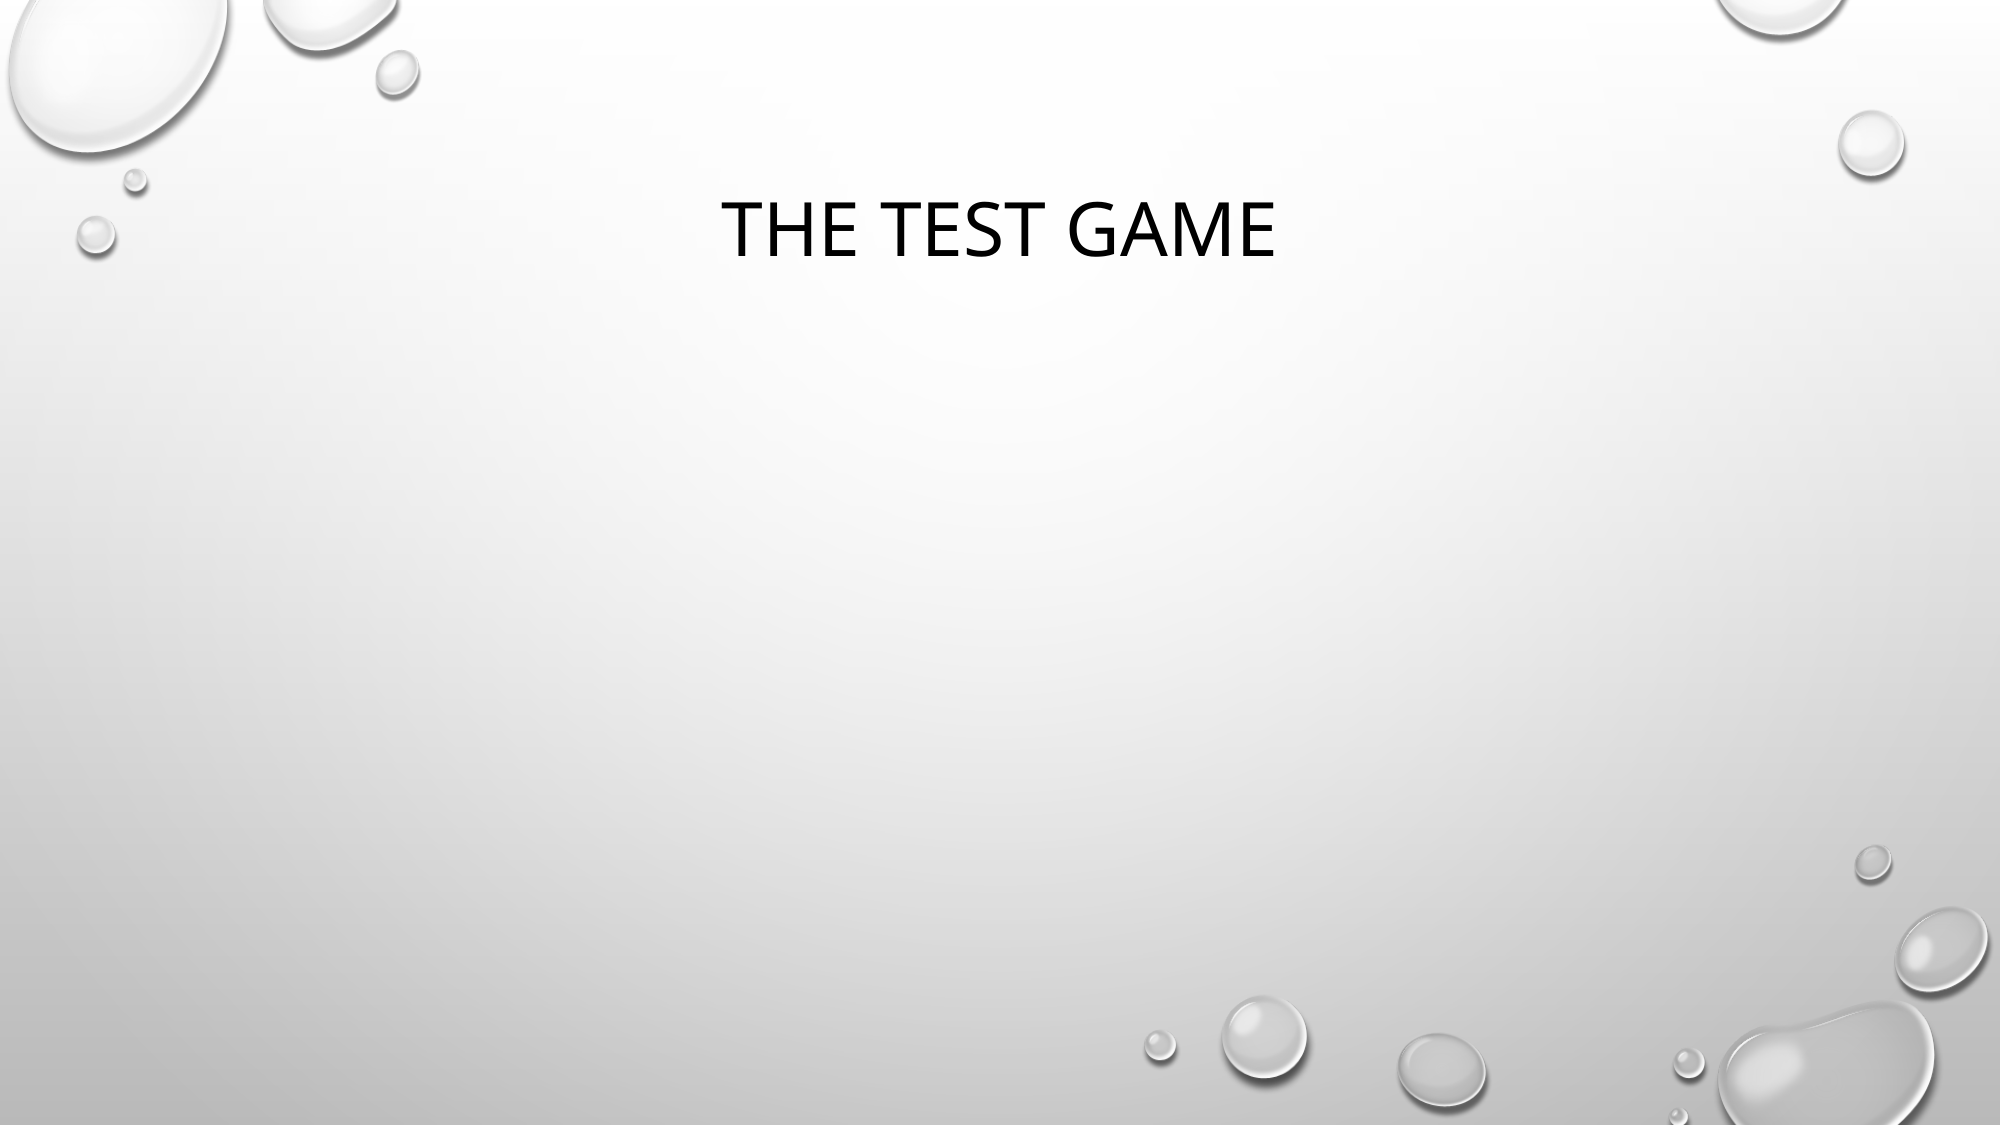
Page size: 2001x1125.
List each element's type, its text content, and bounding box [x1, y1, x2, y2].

picture [0, 0, 2000, 1125]
title The test game [149, 101, 1851, 364]
